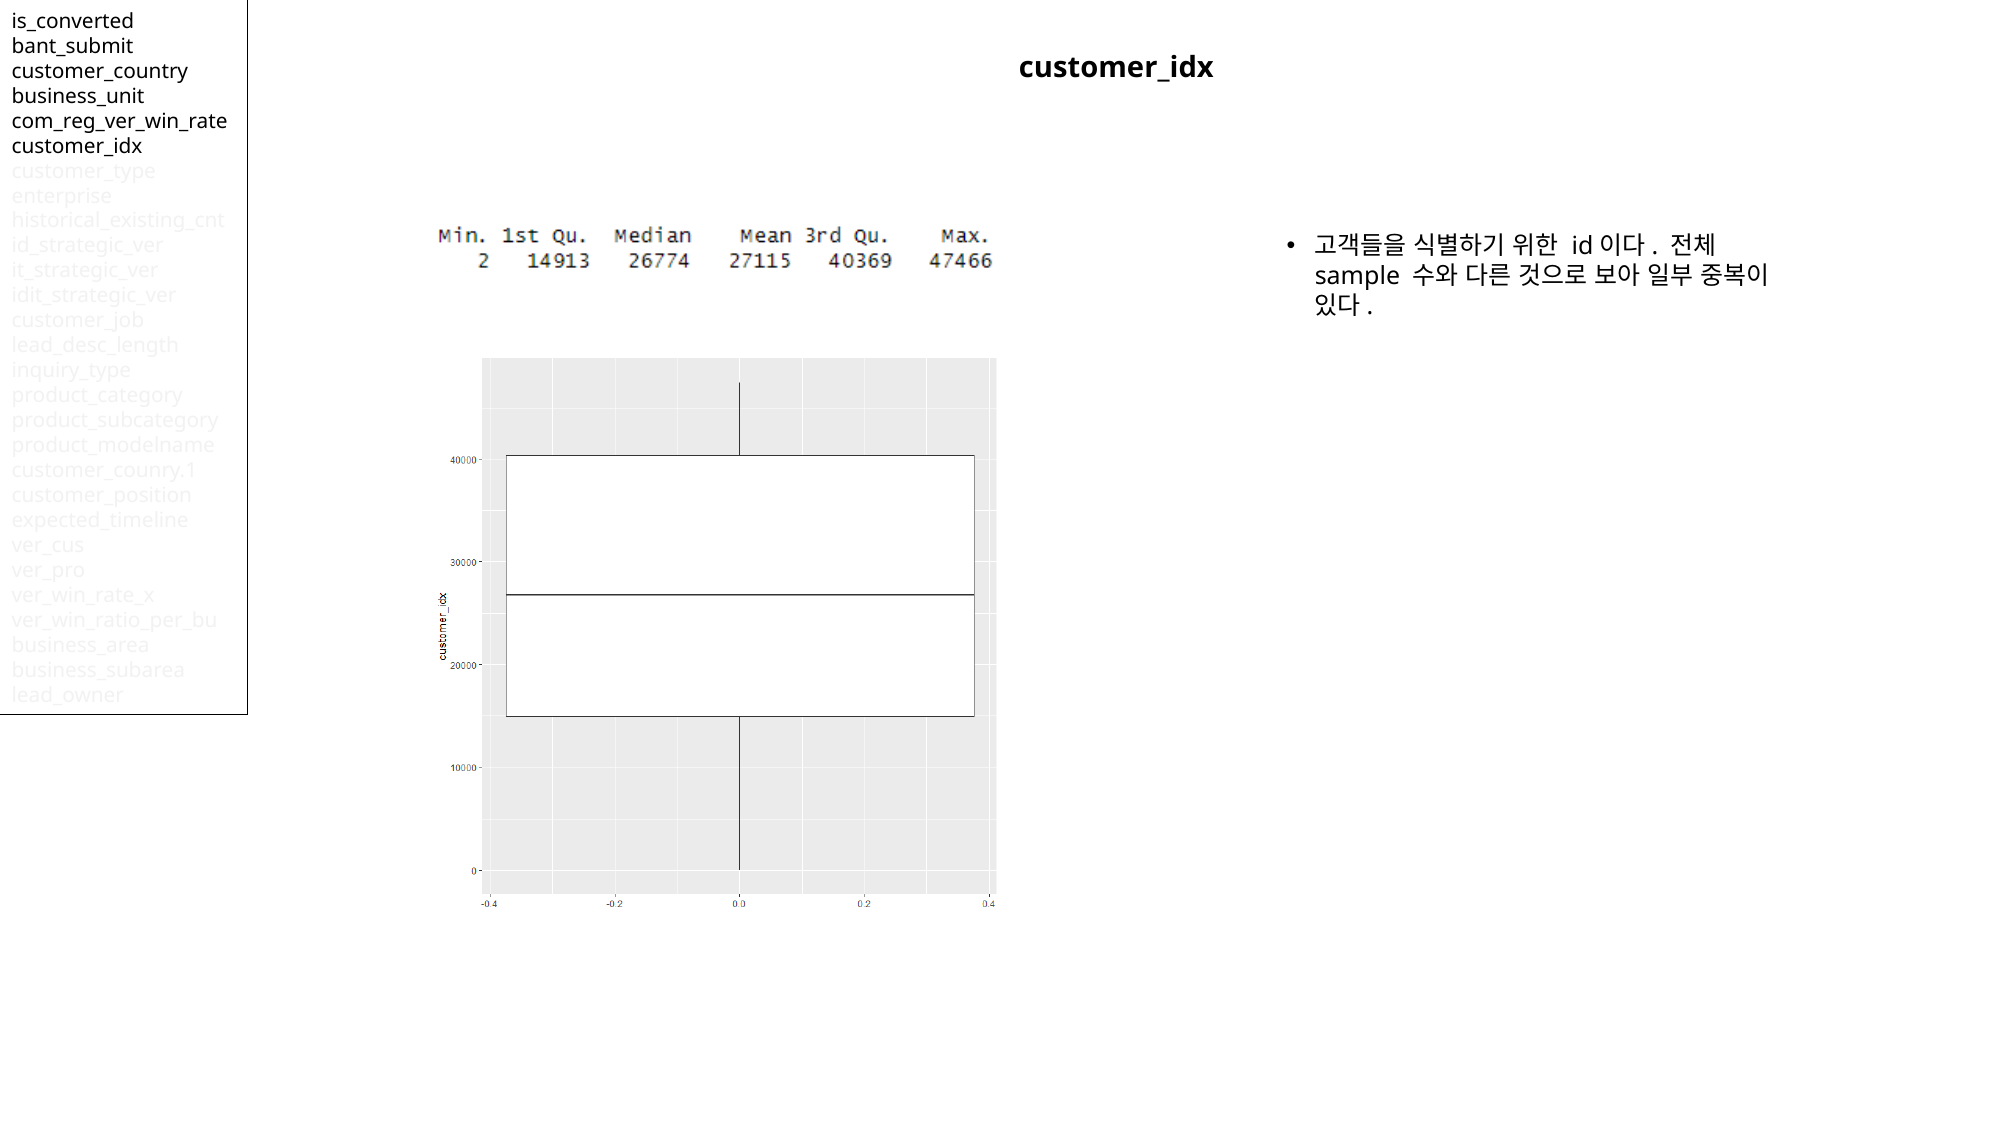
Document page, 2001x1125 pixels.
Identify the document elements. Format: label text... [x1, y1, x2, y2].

text_box 고객들을 식별하기 위한 id이다. 전체 sample 수와 다른 것으로 보아 일부 중복이 있다. [1271, 222, 1808, 327]
text_box customer_idx [907, 41, 1326, 91]
picture [432, 222, 1000, 279]
text_box is_converted bant_submit customer_country business_unit com_reg_ver_win_rate customer_idx customer_type enterprise historical_existing_cnt id_strategic_ver it_strategic_ver idit_strategic_ver customer_job lead_desc_length inquiry_type product_category product_subcategory product_modelname customer_counry.1 customer_position expected_timeline ver_cus ver_pro ver_win_rate_x ver_win_ratio_per_bu business_area business_subarea lead_owner [0, 0, 248, 715]
picture [432, 353, 1000, 910]
